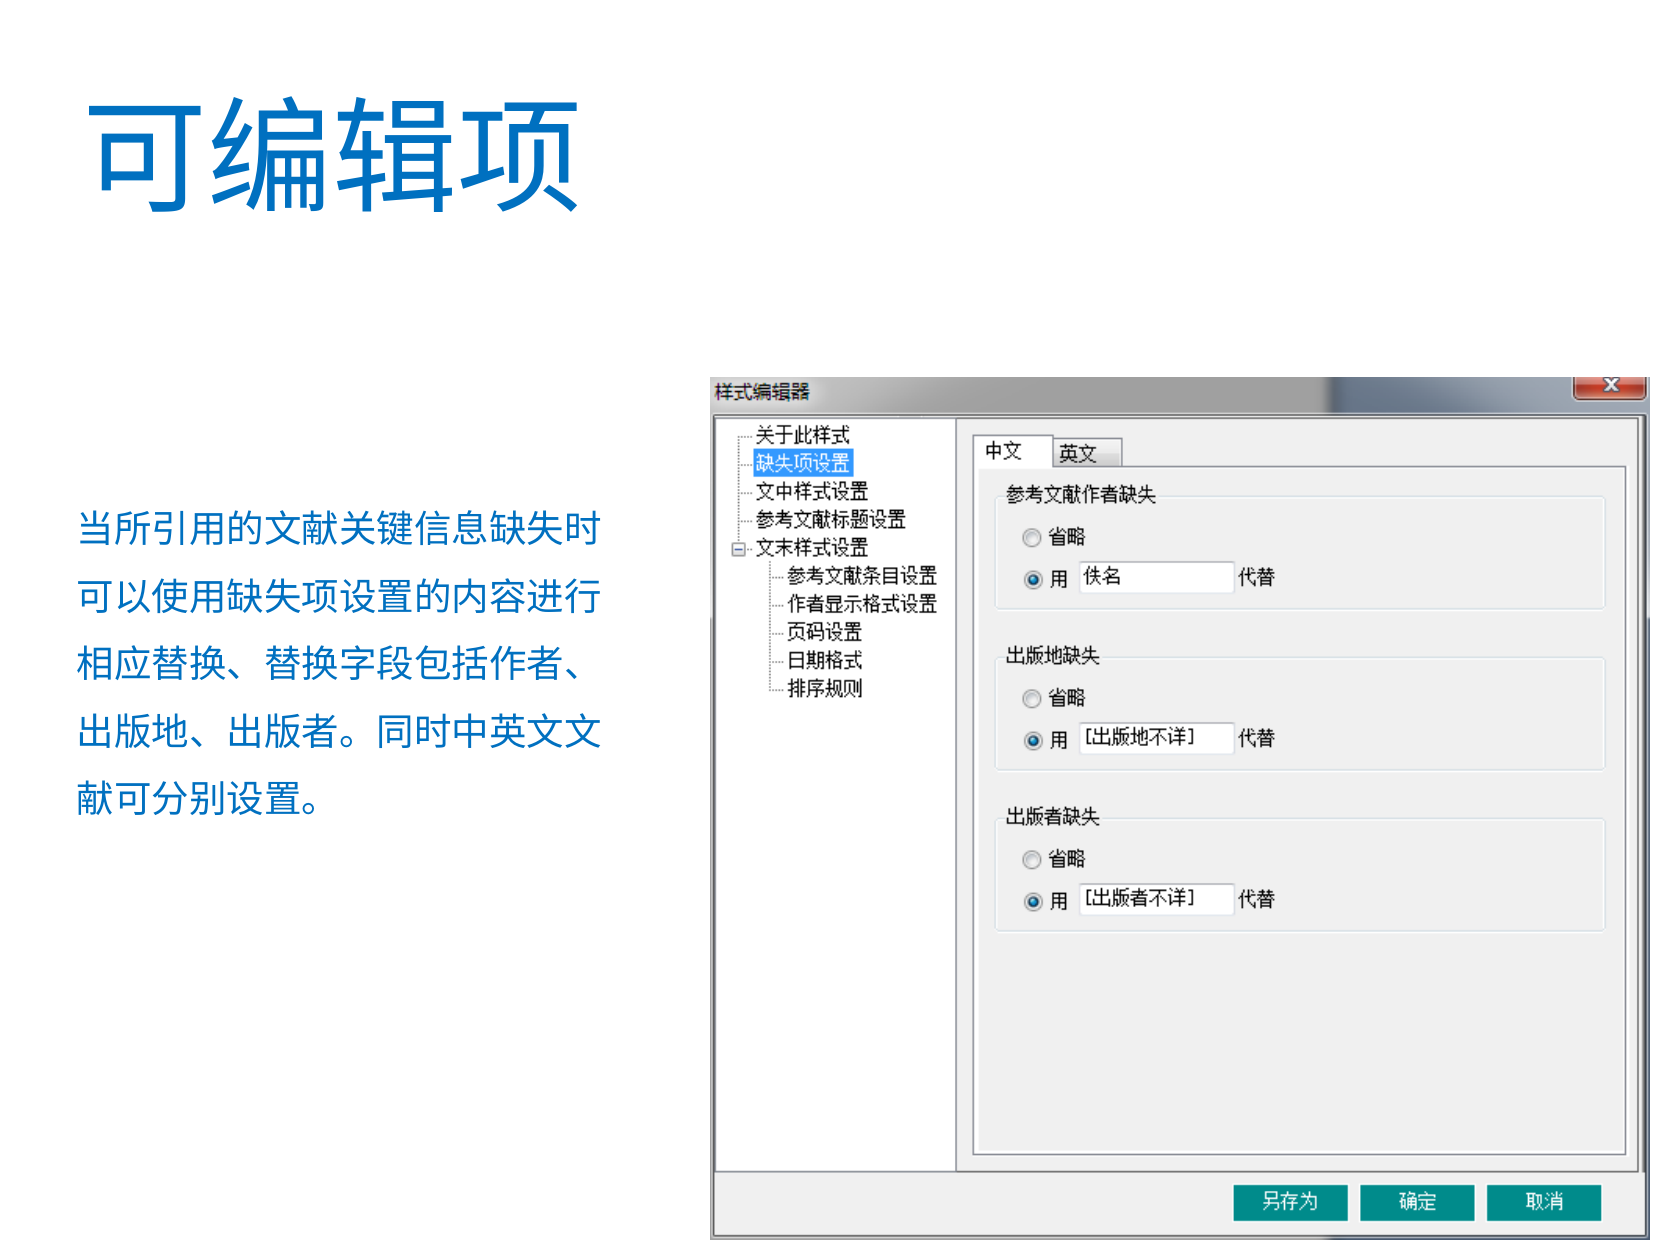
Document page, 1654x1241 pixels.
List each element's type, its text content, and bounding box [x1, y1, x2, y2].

title 可编辑项 [82, 49, 1571, 257]
picture [710, 377, 1650, 1241]
list 当所引用的文献关键信息缺失时 可以使用缺失项设置的内容进行 相应替换、替换字段包括作者、 出版地、出版者。同时中英文文 献可分别设置。 [76, 291, 804, 1012]
